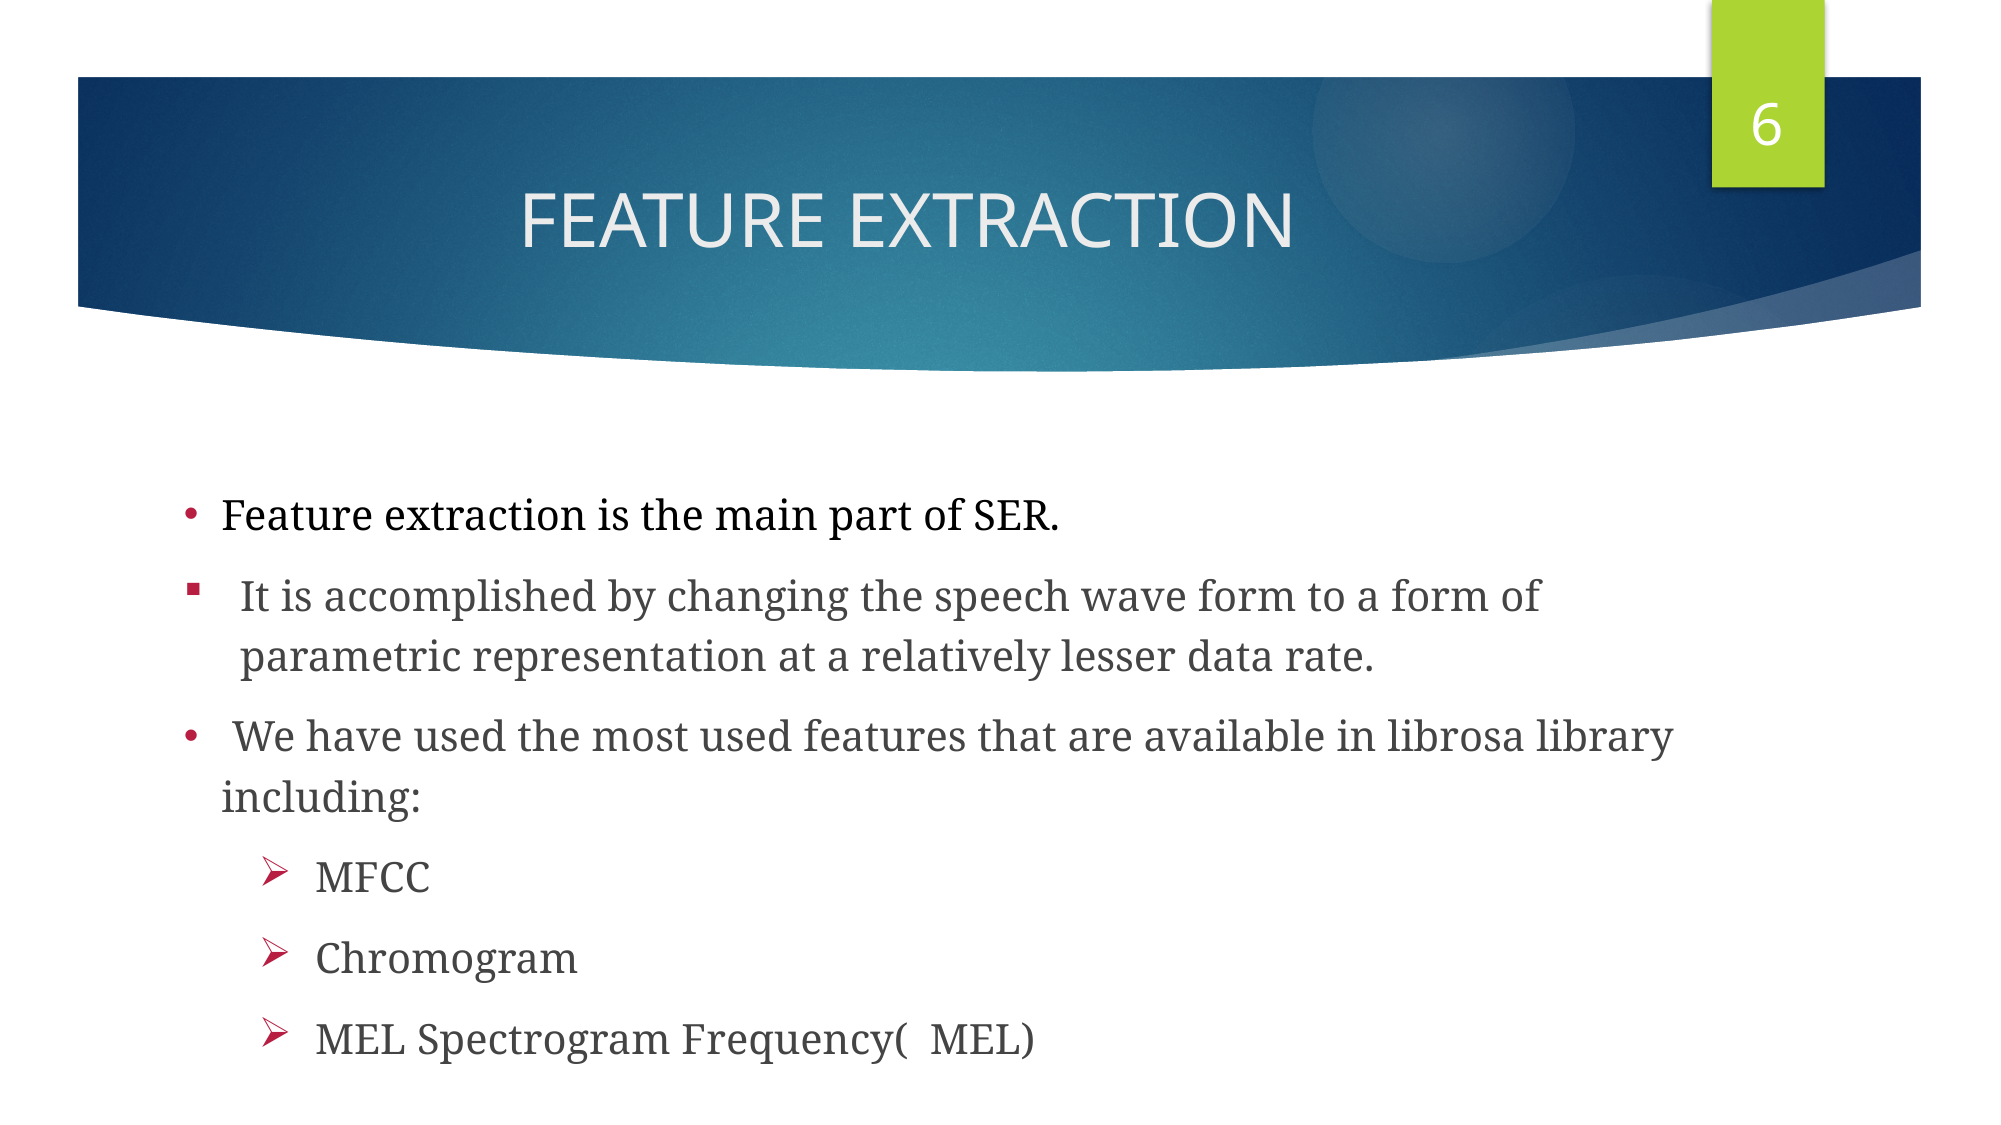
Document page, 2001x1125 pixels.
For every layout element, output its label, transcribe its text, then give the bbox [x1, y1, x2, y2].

title FEATURE EXTRACTION [189, 159, 1627, 276]
slide_number 6 [1698, 48, 1836, 175]
list Feature extraction is the main part of SER. It is accomplished by changing the speech wave form to a form of parametric representation at a relatively lesser data rate. We have used the most used features that are available in librosa library including: MFCC Chromogram MEL Spectrogram Frequency( MEL) [168, 470, 1690, 1080]
